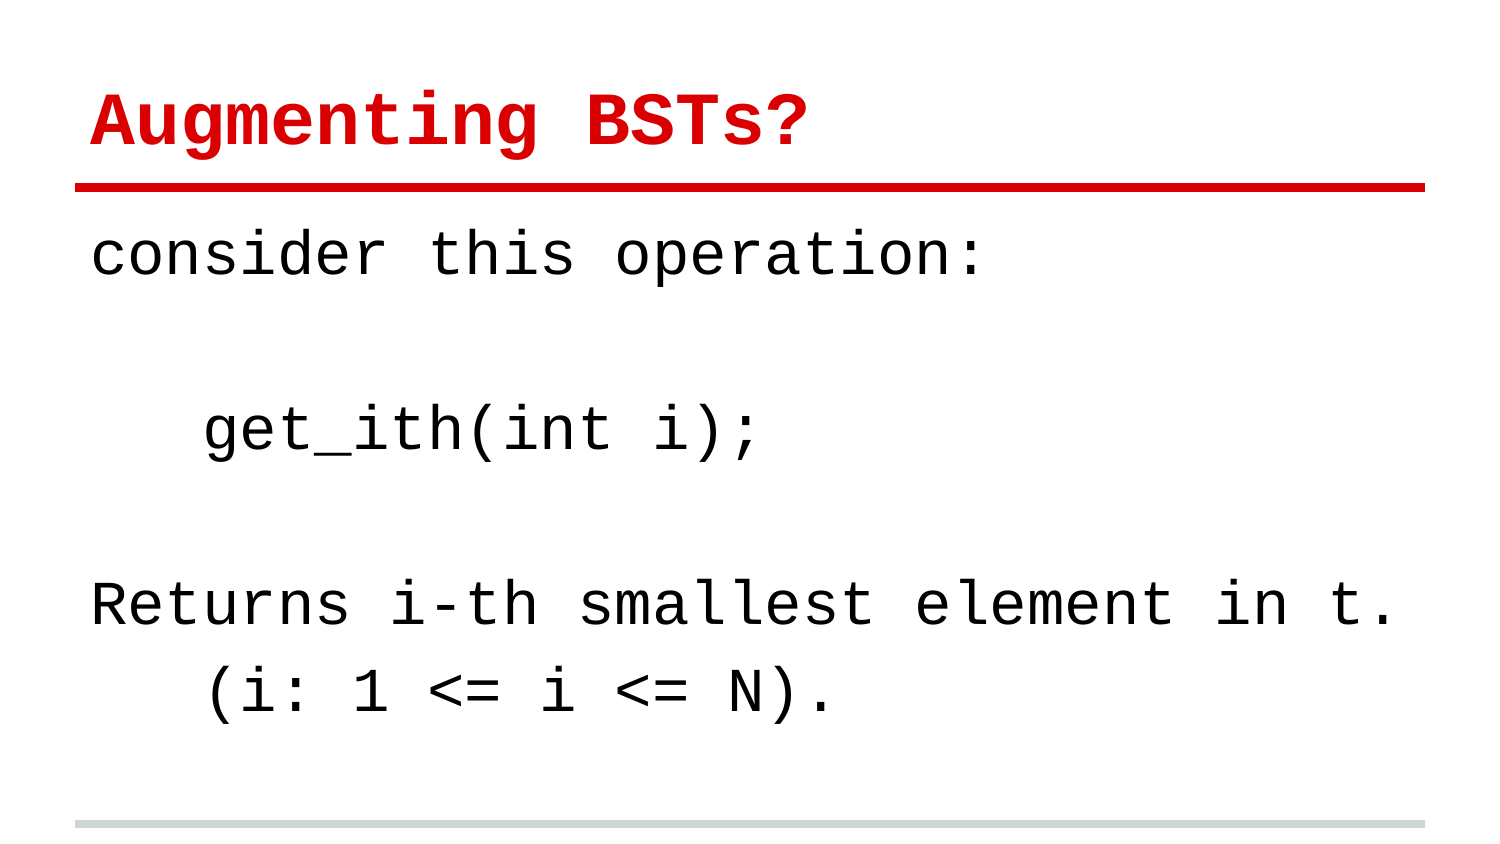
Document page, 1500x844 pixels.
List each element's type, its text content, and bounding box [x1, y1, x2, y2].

title Augmenting BSTs? [75, 33, 1425, 175]
list consider this operation: get_ith(int i); Returns i-th smallest element in t. (i: 1 <= i <= N). [75, 196, 1425, 808]
